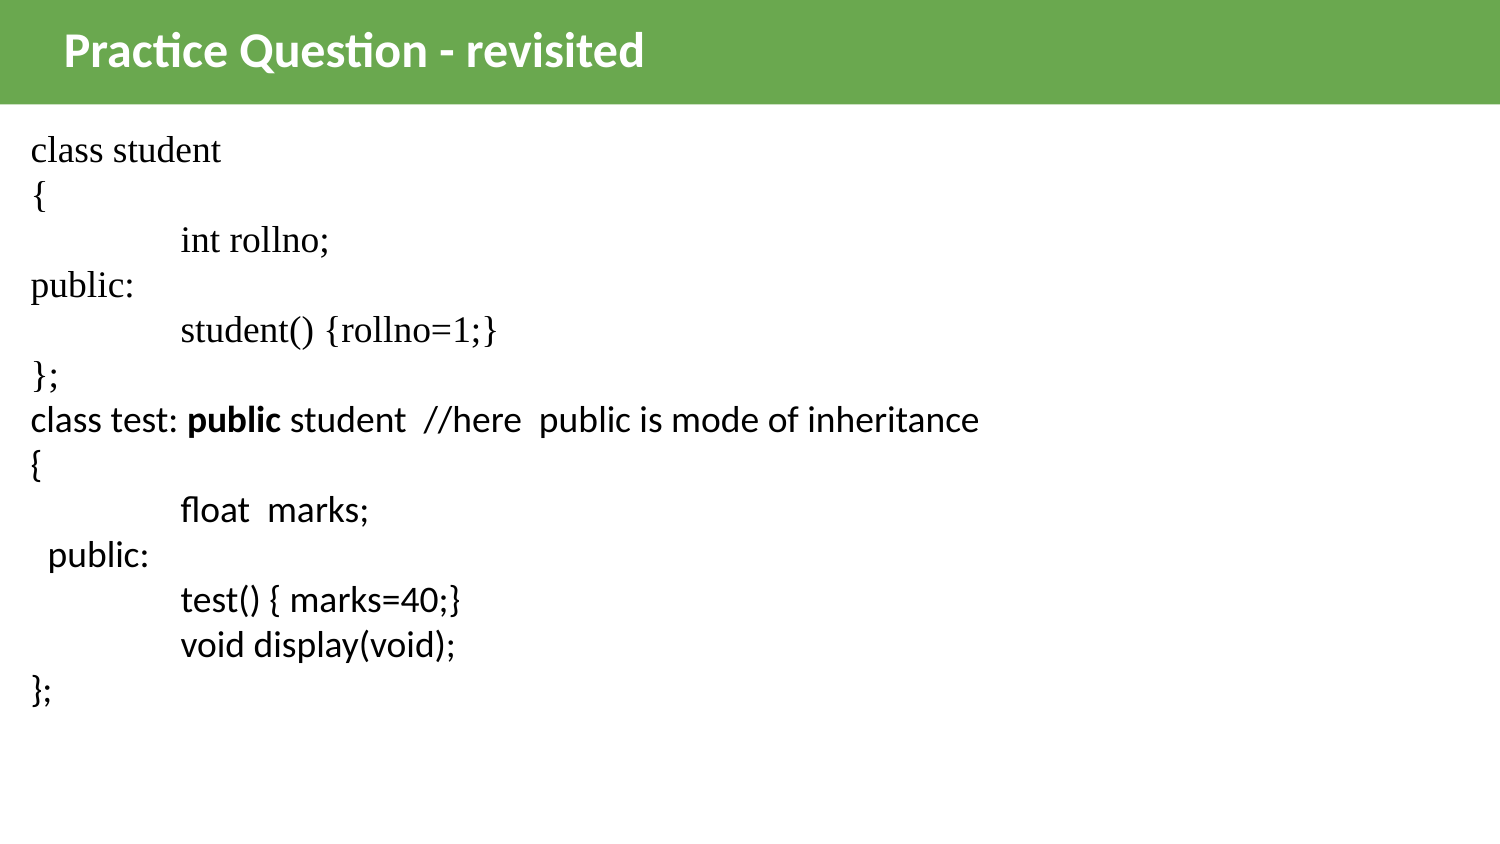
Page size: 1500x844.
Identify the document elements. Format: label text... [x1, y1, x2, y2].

text_box class student { int rollno; public: student() {rollno=1;} }; class test: public student //here public is mode of inheritance { float marks; public: test() { marks=40;} void display(void); }; [15, 110, 1485, 829]
text_box Practice Question - revisited [63, 15, 1203, 80]
